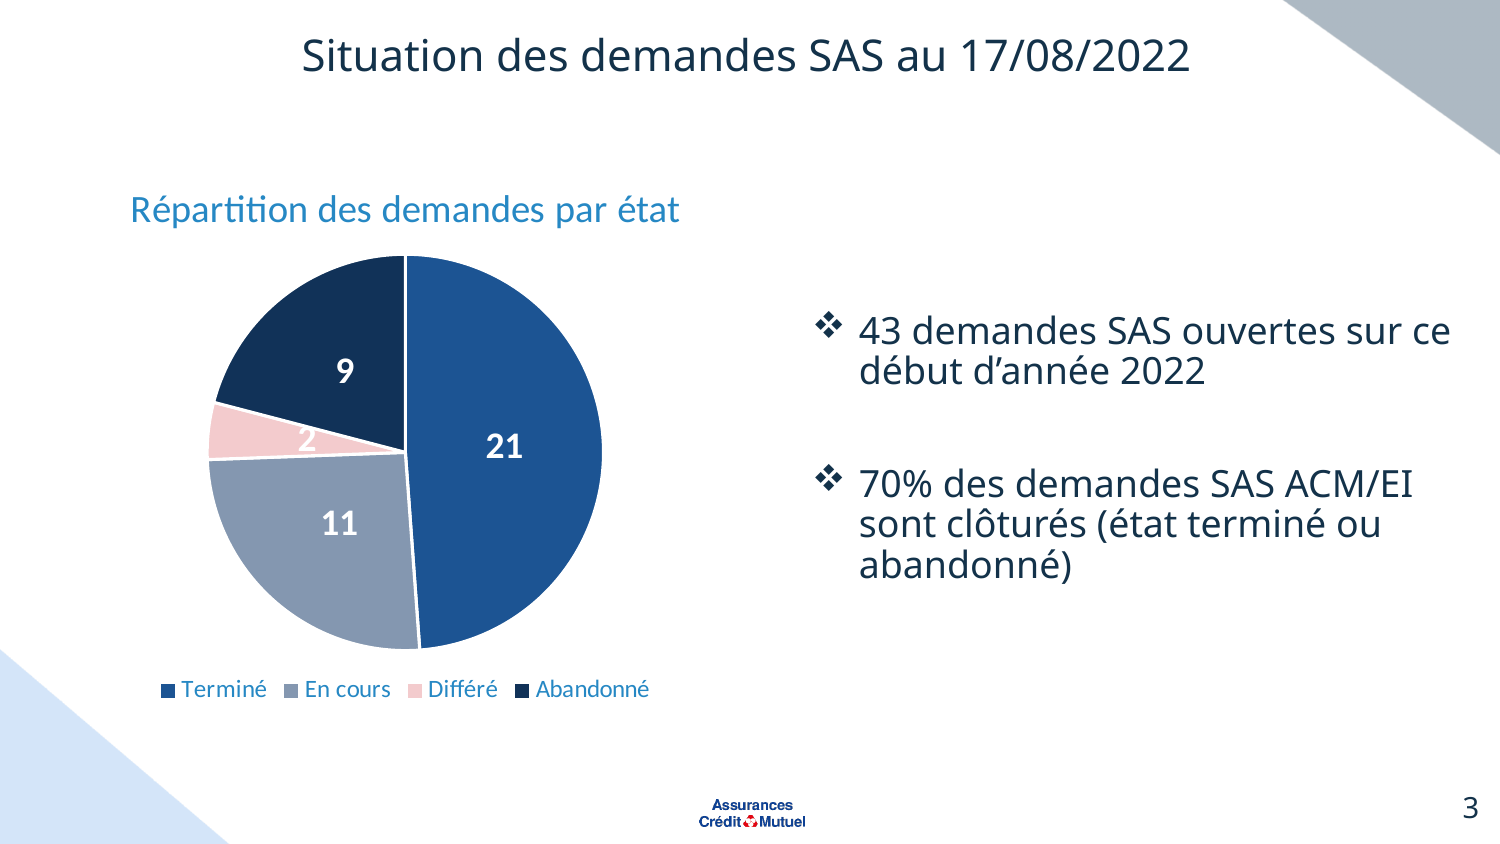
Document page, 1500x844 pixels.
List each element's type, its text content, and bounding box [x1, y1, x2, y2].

picture [0, 649, 231, 844]
picture [699, 799, 805, 827]
chart [41, 161, 770, 710]
title Situation des demandes SAS au 17/08/2022 [200, 25, 1305, 85]
slide_number 3 [1156, 782, 1495, 827]
subtitle 43 demandes SAS ouvertes sur ce début d’année 2022 70% des demandes SAS ACM/EI sont clôturés (état terminé ou abandonné) [797, 304, 1471, 611]
picture [1282, 0, 1500, 155]
